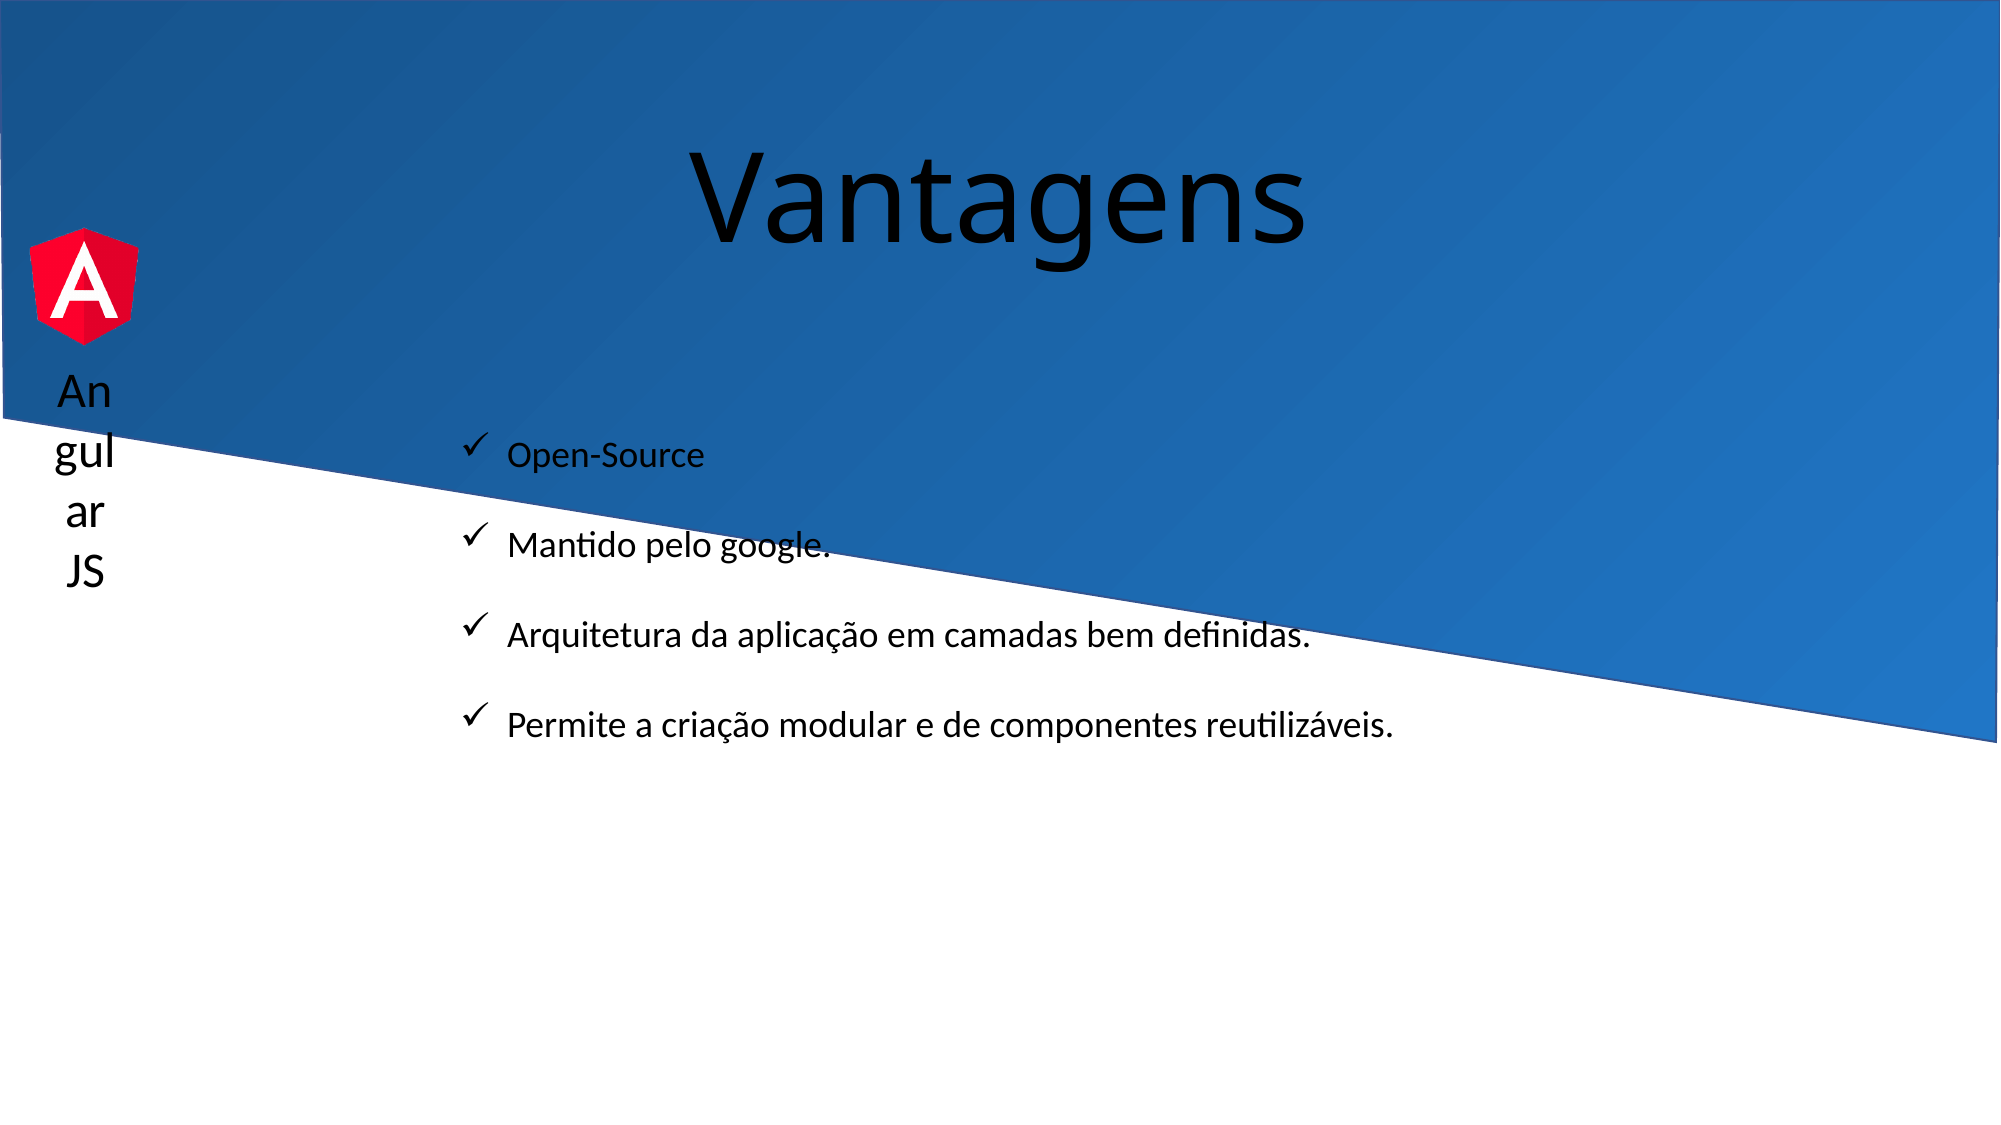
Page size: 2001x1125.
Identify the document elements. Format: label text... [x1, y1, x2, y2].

picture [23, 226, 146, 350]
text_box Angular JS [34, 350, 137, 605]
text_box Open-Source Mantido pelo google. Arquitetura da aplicação em camadas bem definidas. Permite a criação modular e de componentes reutilizáveis. [445, 423, 1833, 798]
text_box [0, 0, 2000, 744]
text_box Vantagens [137, 59, 1863, 278]
